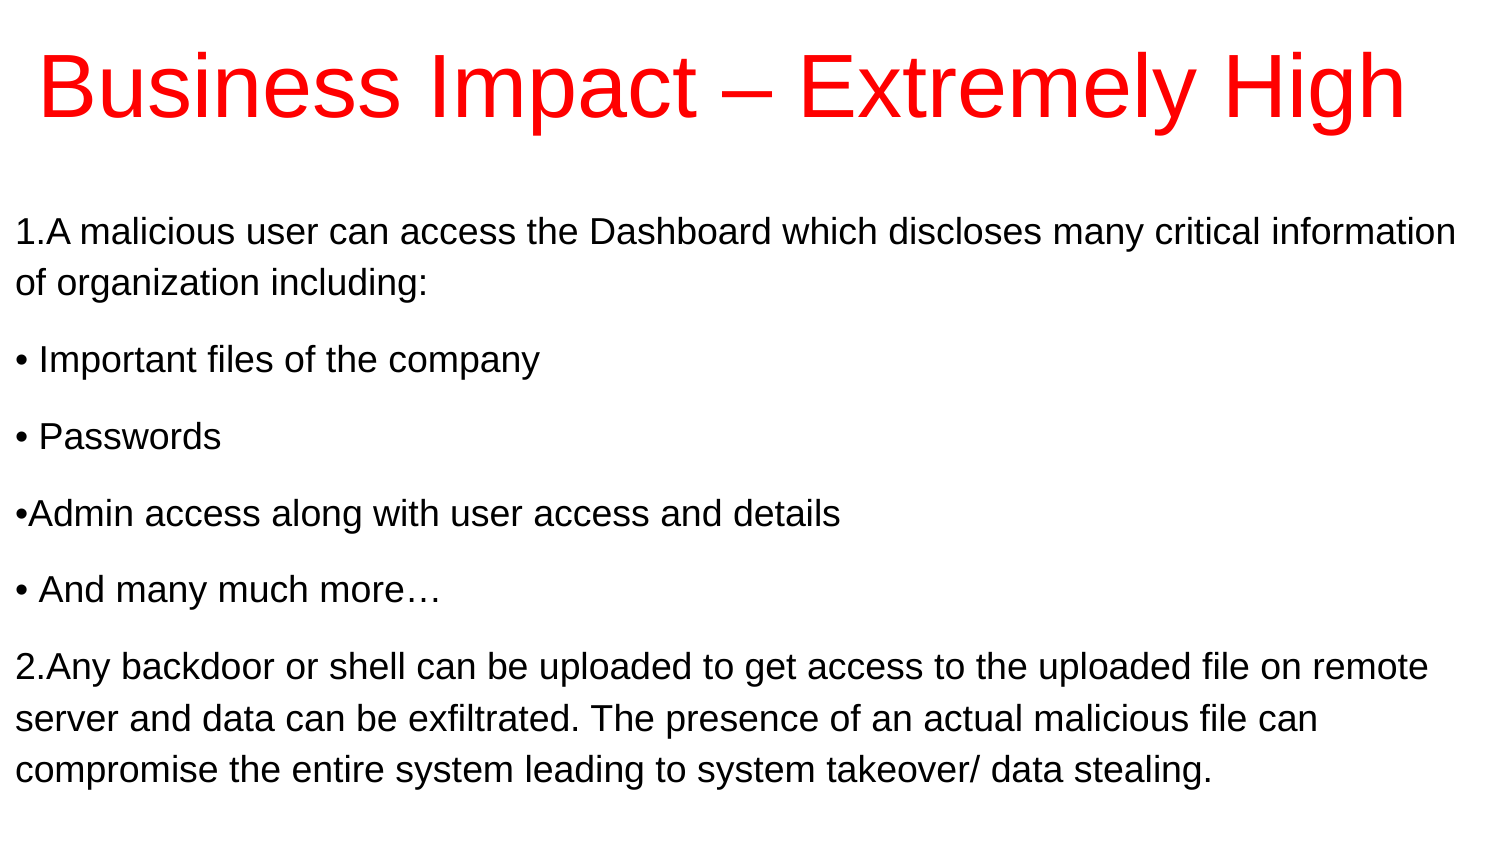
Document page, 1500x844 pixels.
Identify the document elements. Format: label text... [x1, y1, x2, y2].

list 1.A malicious user can access the Dashboard which discloses many critical information of organization including: • Important files of the company • Passwords •Admin access along with user access and details • And many much more… 2.Any backdoor or shell can be uploaded to get access to the uploaded file on remote server and data can be exfiltrated. The presence of an actual malicious file can compromise the entire system leading to system takeover/ data stealing. [0, 184, 1488, 813]
title Business Impact – Extremely High [22, 12, 1449, 167]
